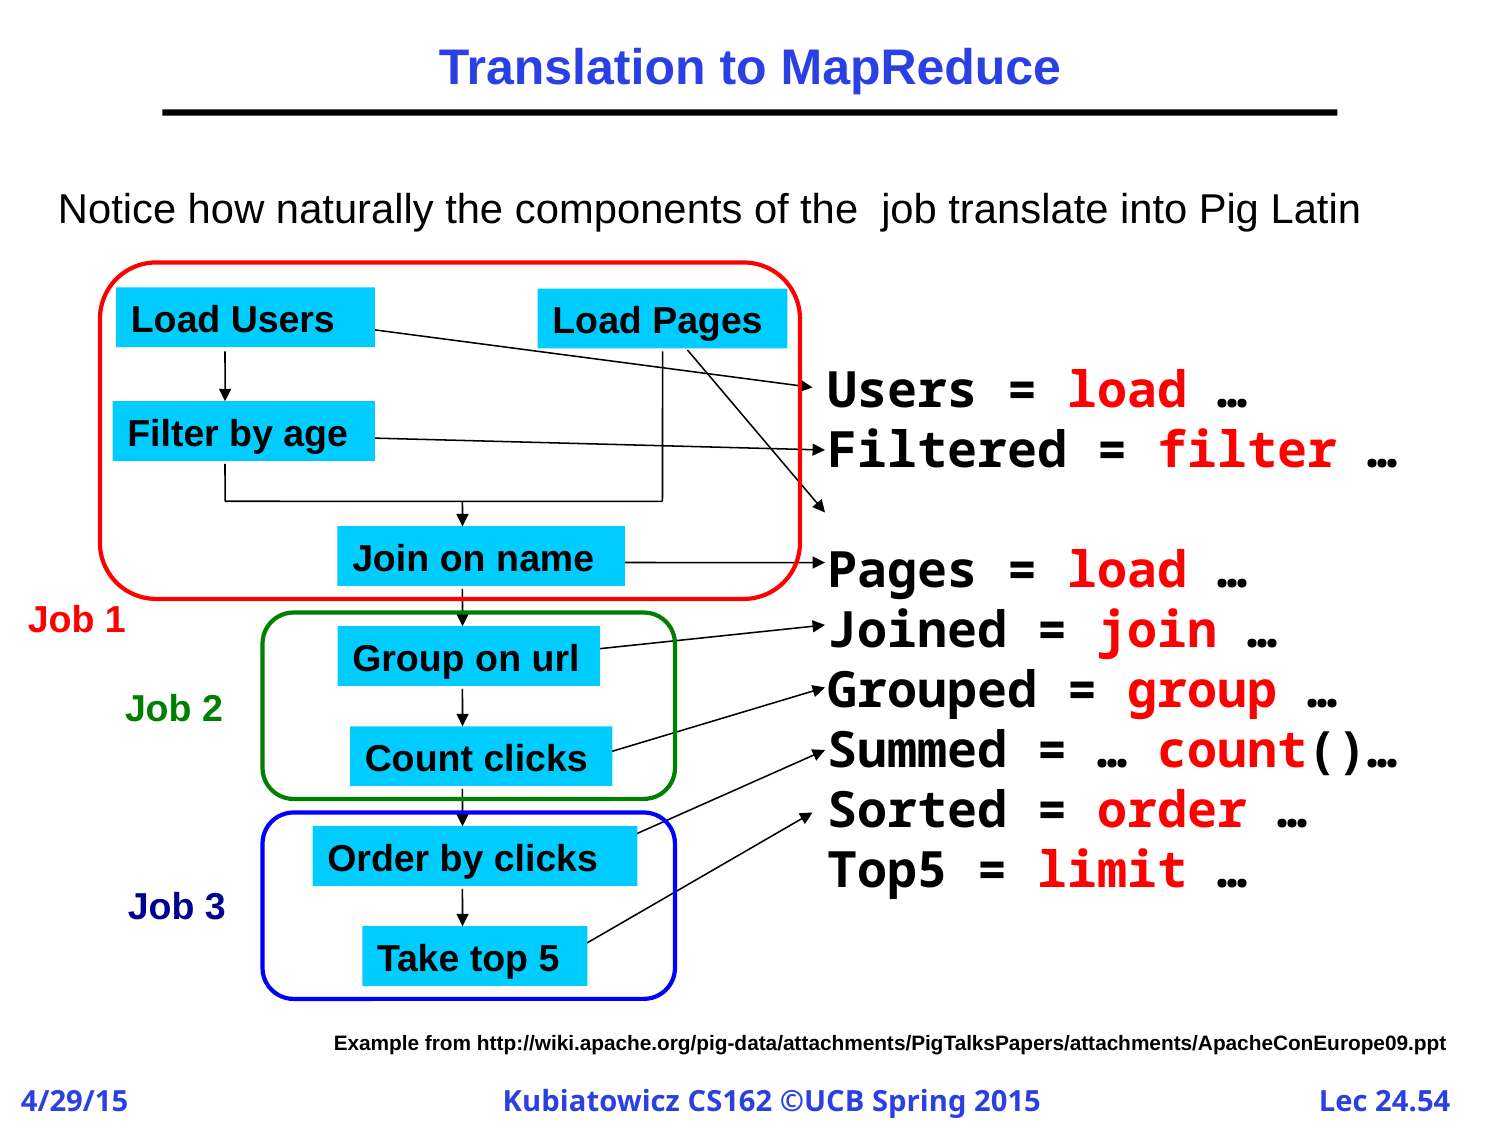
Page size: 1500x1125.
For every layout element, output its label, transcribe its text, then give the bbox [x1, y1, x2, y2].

text_box [804, 556, 826, 569]
text_box Example from http://wiki.apache.org/pig-data/attachments/PigTalksPapers/attachments/ApacheConEurope09.ppt [319, 1022, 1462, 1062]
text_box [804, 443, 826, 456]
text_box [804, 620, 826, 633]
title Translation to MapReduce [162, 24, 1338, 113]
text_box [804, 812, 813, 825]
text_box [804, 487, 826, 513]
text_box [804, 685, 826, 697]
text_box [804, 381, 813, 391]
text_box [804, 749, 826, 761]
text_box Notice how naturally the components of the job translate into Pig Latin [43, 174, 1377, 240]
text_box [12, 262, 801, 1000]
text_box Users = load … Filtered = filter … Pages = load … Joined = join … Grouped = group … Summed = … count()… Sorted = order … Top5 = limit … [812, 349, 1438, 905]
